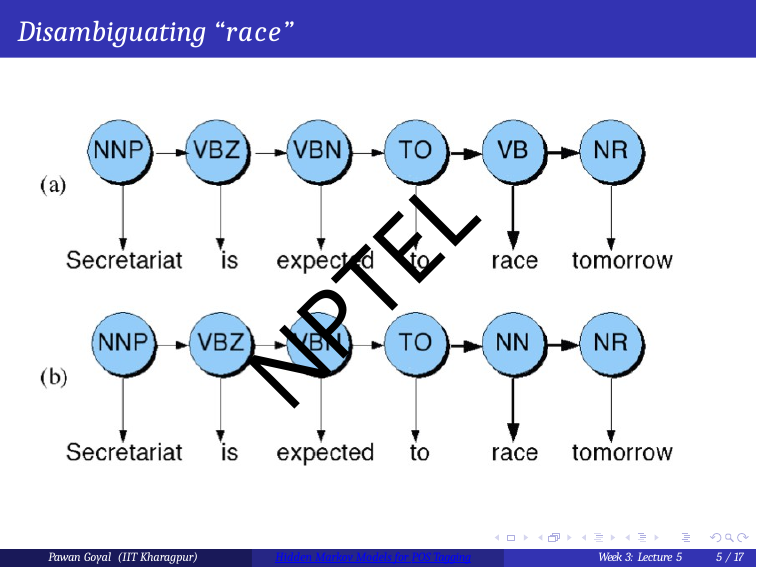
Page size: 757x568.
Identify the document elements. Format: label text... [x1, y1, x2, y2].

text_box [0, 548, 757, 568]
text_box Disambiguating “race” [15, 9, 306, 48]
text_box [0, 0, 756, 58]
picture [39, 119, 673, 467]
